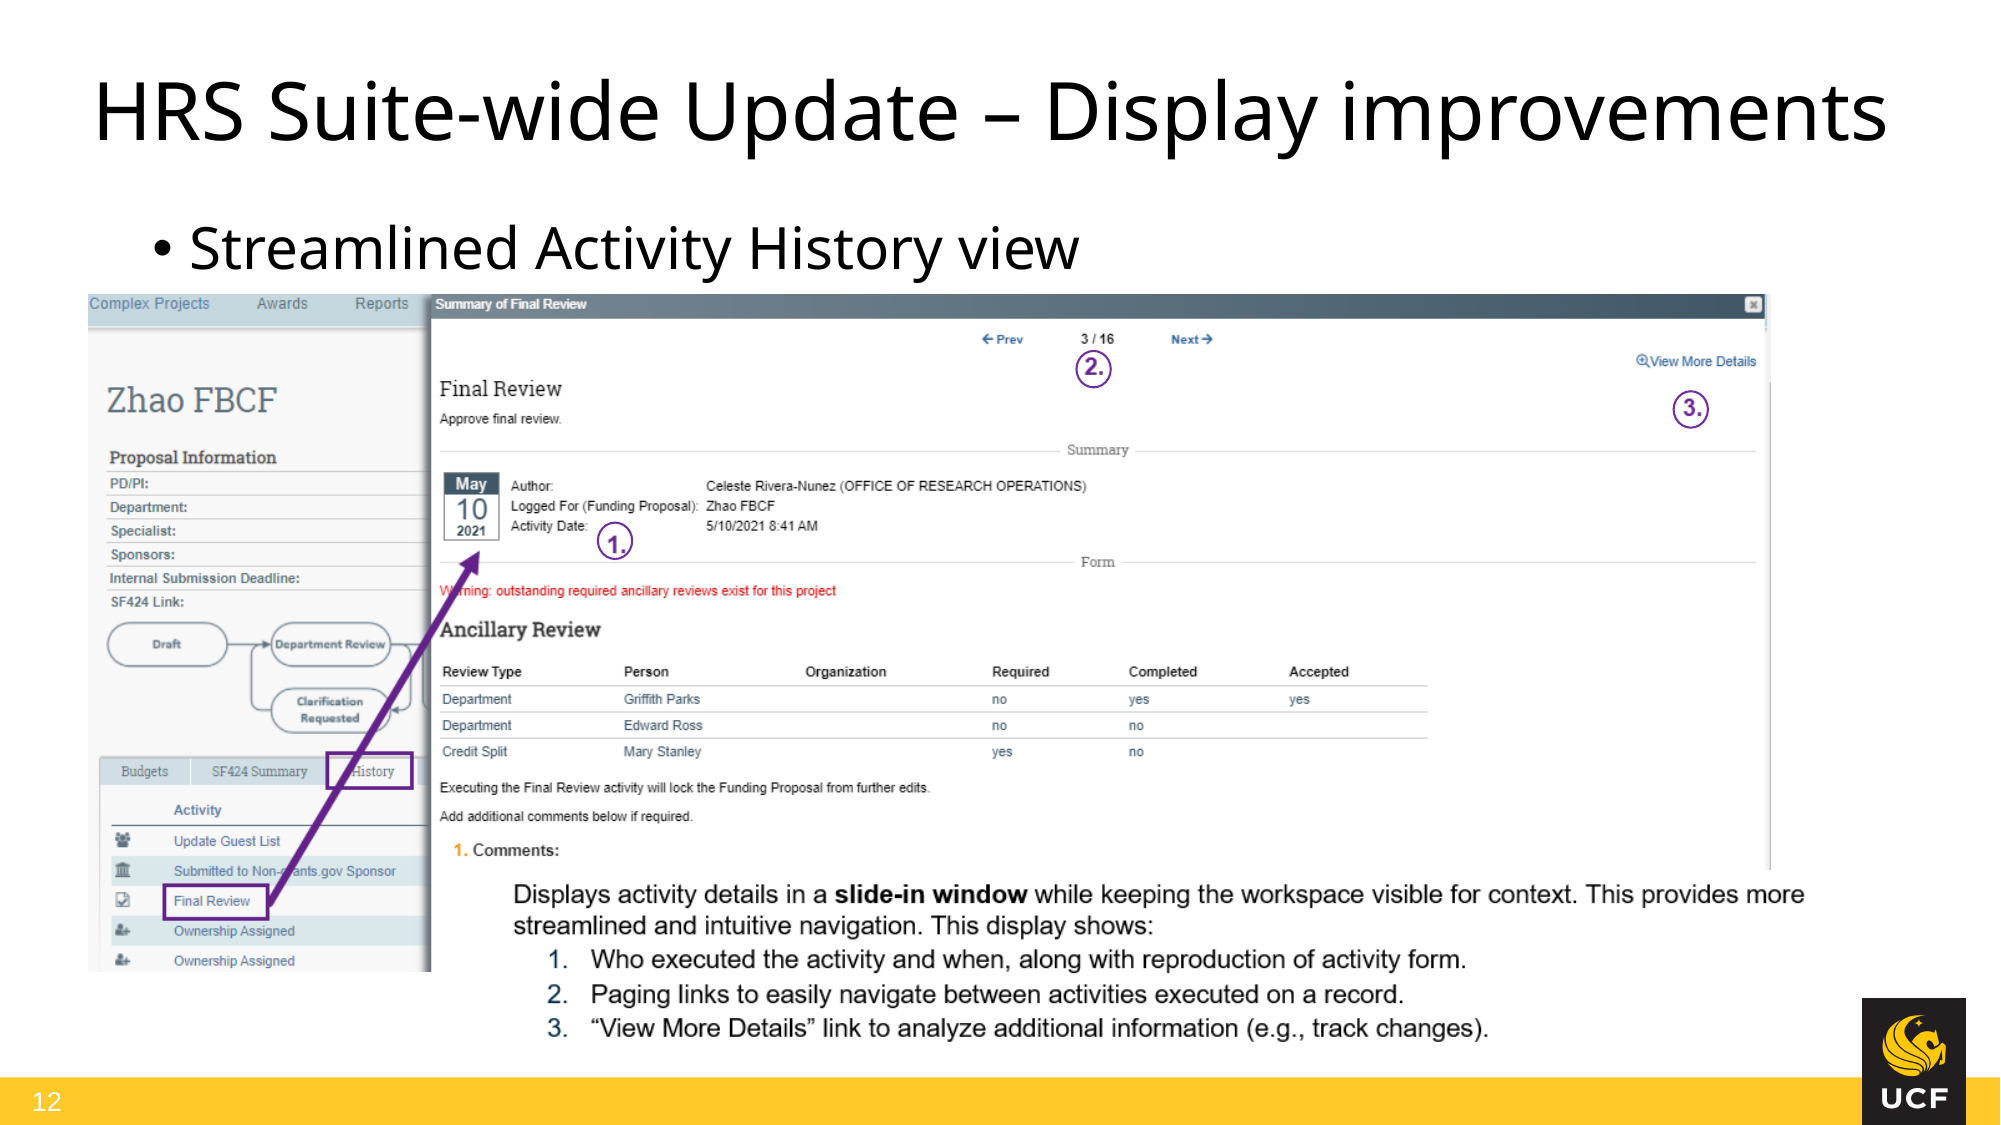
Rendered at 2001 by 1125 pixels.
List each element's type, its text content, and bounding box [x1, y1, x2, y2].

picture [88, 294, 1845, 1067]
title HRS Suite-wide Update – Display improvements [77, 29, 1926, 201]
picture [1862, 998, 1966, 1125]
list Streamlined Activity History view [137, 211, 1863, 1014]
slide_number 12 [16, 1077, 138, 1124]
